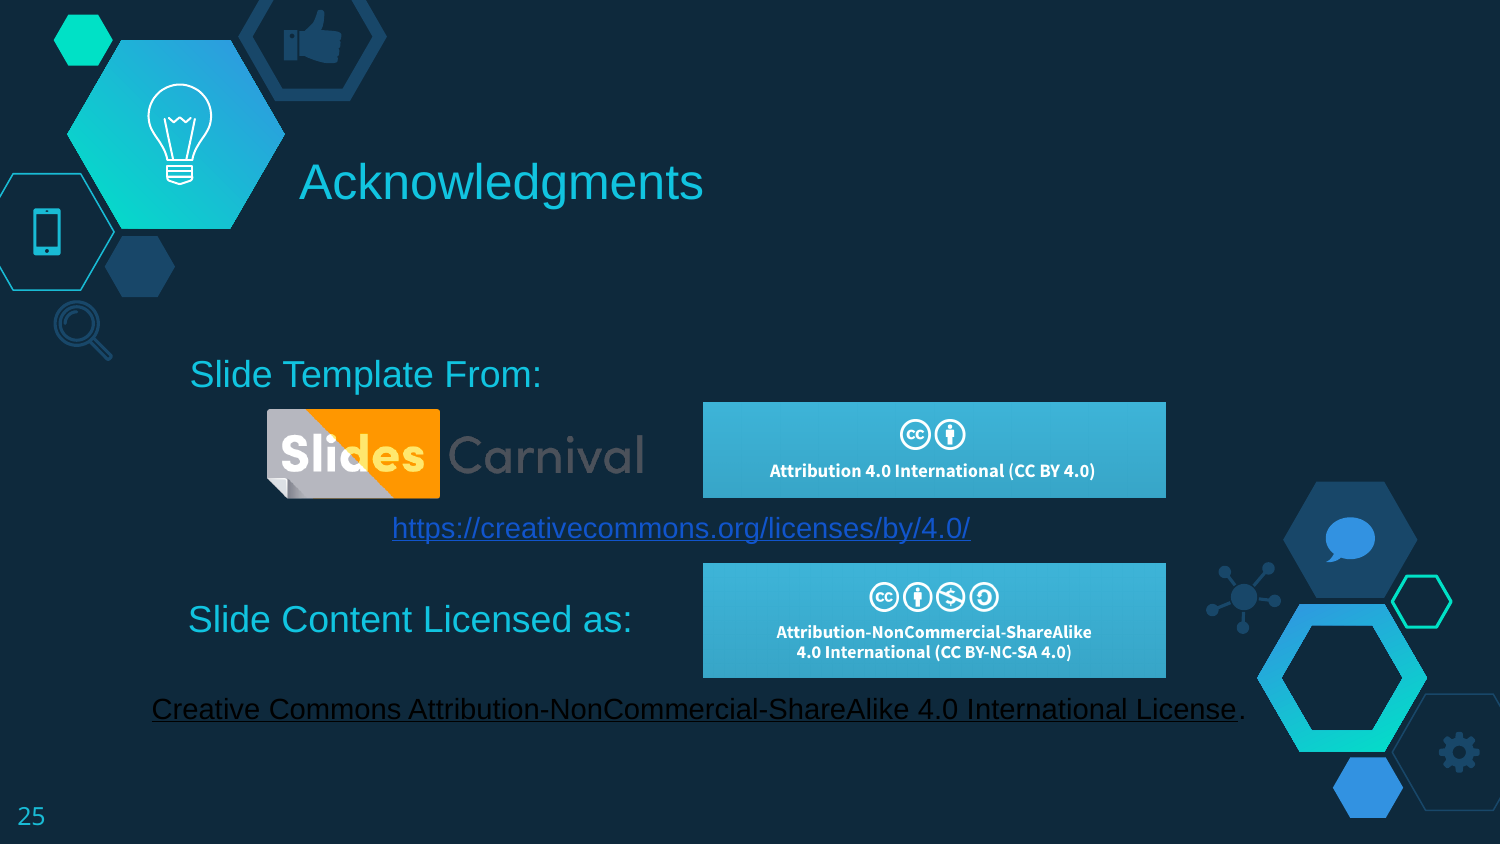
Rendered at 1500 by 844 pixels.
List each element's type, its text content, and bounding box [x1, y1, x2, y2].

slide_number 25 [2, 785, 93, 844]
picture [703, 402, 1166, 498]
picture [703, 563, 1166, 678]
text_box https://creativecommons.org/licenses/by/4.0/ [377, 501, 987, 552]
picture [266, 408, 643, 499]
text_box Slide Content Licensed as: [173, 587, 648, 648]
title Acknowledgments [284, 134, 1096, 241]
text_box Creative Commons Attribution-NonCommercial-ShareAlike 4.0 International License. [136, 682, 1270, 733]
text_box Slide Template From: [174, 342, 558, 403]
